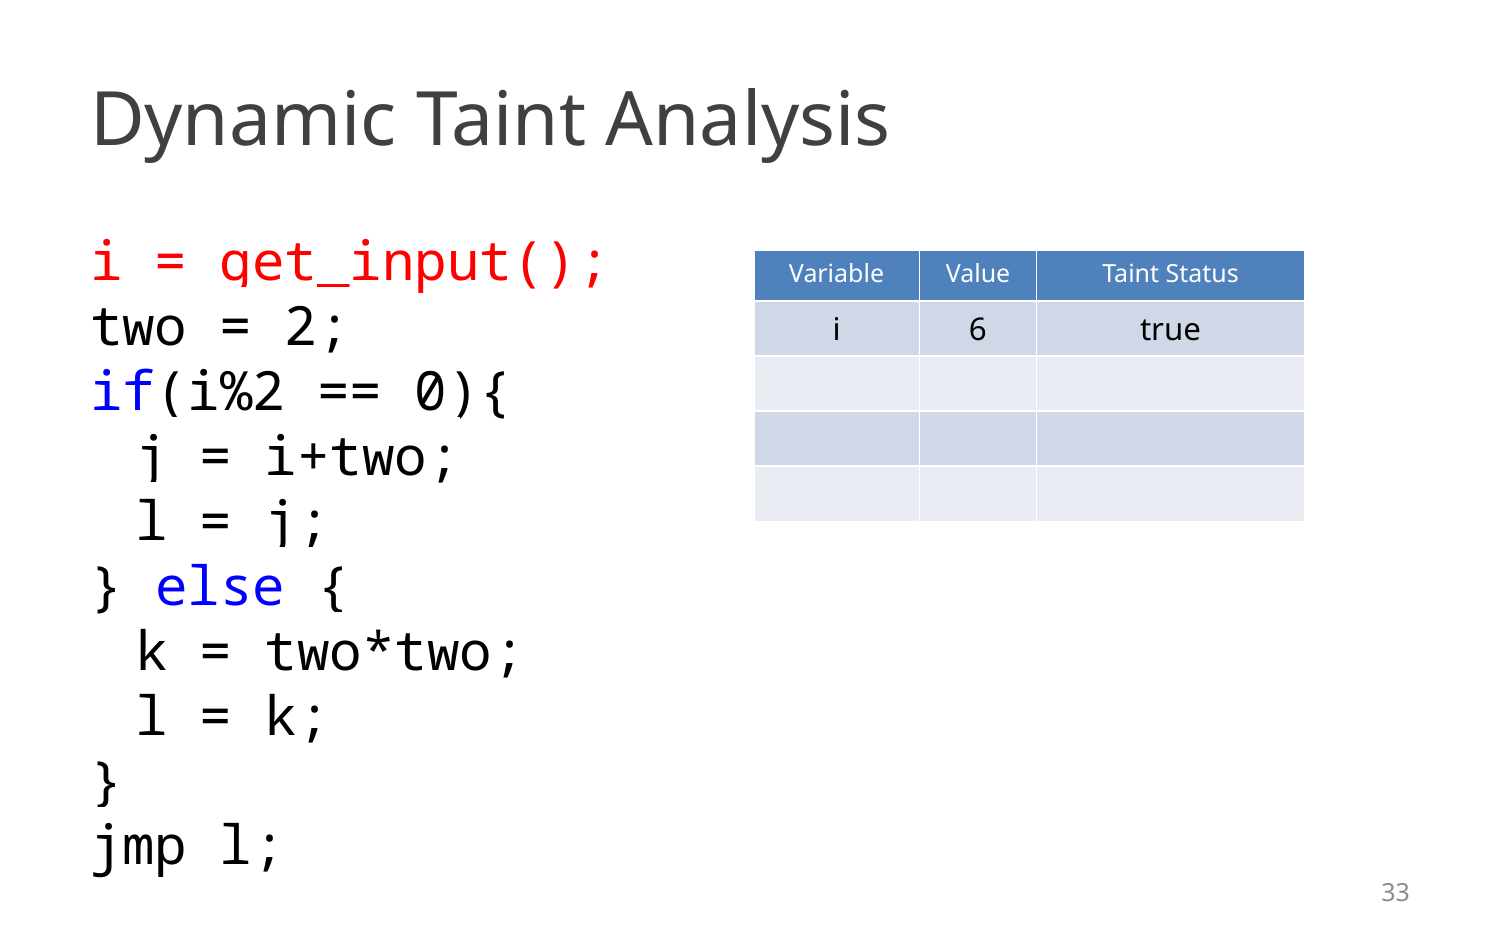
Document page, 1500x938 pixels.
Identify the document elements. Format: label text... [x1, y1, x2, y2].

table_cell [755, 357, 919, 410]
table_header Value [920, 251, 1036, 300]
table_cell true [1037, 302, 1304, 355]
table_cell 6 [920, 302, 1036, 355]
table_cell [920, 357, 1036, 410]
table_cell [1037, 467, 1304, 521]
table_cell i [755, 302, 919, 355]
table_cell [755, 467, 919, 521]
table_cell [1037, 412, 1304, 465]
title Dynamic Taint Analysis [75, 37, 1425, 194]
slide_number 33 [1074, 868, 1425, 919]
table_cell [920, 467, 1036, 521]
table_cell [920, 412, 1036, 465]
table_cell [1037, 357, 1304, 410]
table_header Taint Status [1037, 251, 1304, 300]
table_header Variable [755, 251, 919, 300]
list i = get_input(); two = 2; if(i%2 == 0){ j = i+two; l = j; } else { k = two*two; l = k; } jmp l; [75, 218, 738, 838]
table_cell [755, 412, 919, 465]
